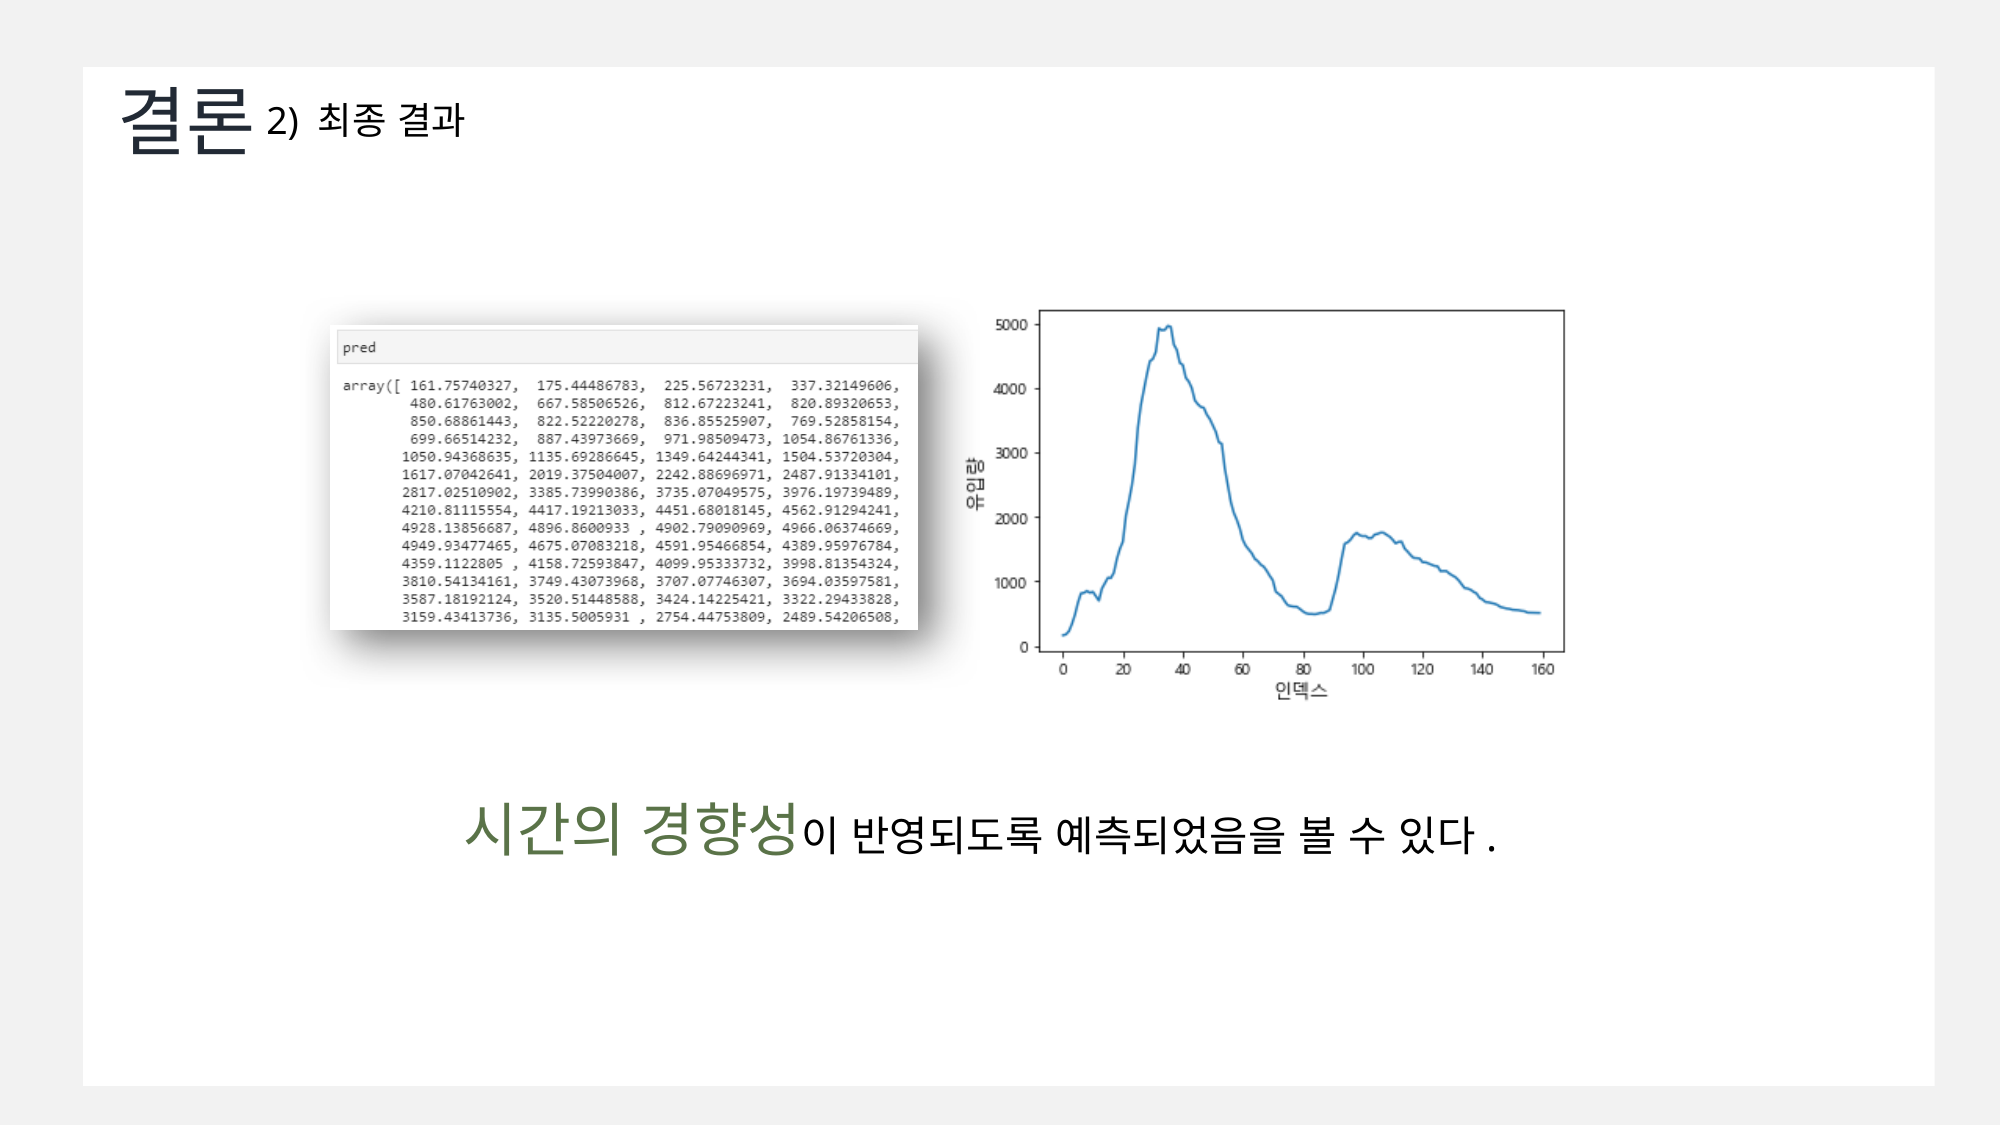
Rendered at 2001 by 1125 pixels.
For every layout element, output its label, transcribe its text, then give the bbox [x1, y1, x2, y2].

text_box 2) 최종 결과 [251, 89, 549, 150]
picture [953, 296, 1609, 714]
text_box [82, 66, 1936, 1087]
text_box 결론 [103, 67, 275, 172]
picture [329, 325, 918, 630]
text_box 시간의 경향성이 반영되도록 예측되었음을 볼 수 있다. [352, 785, 1609, 871]
